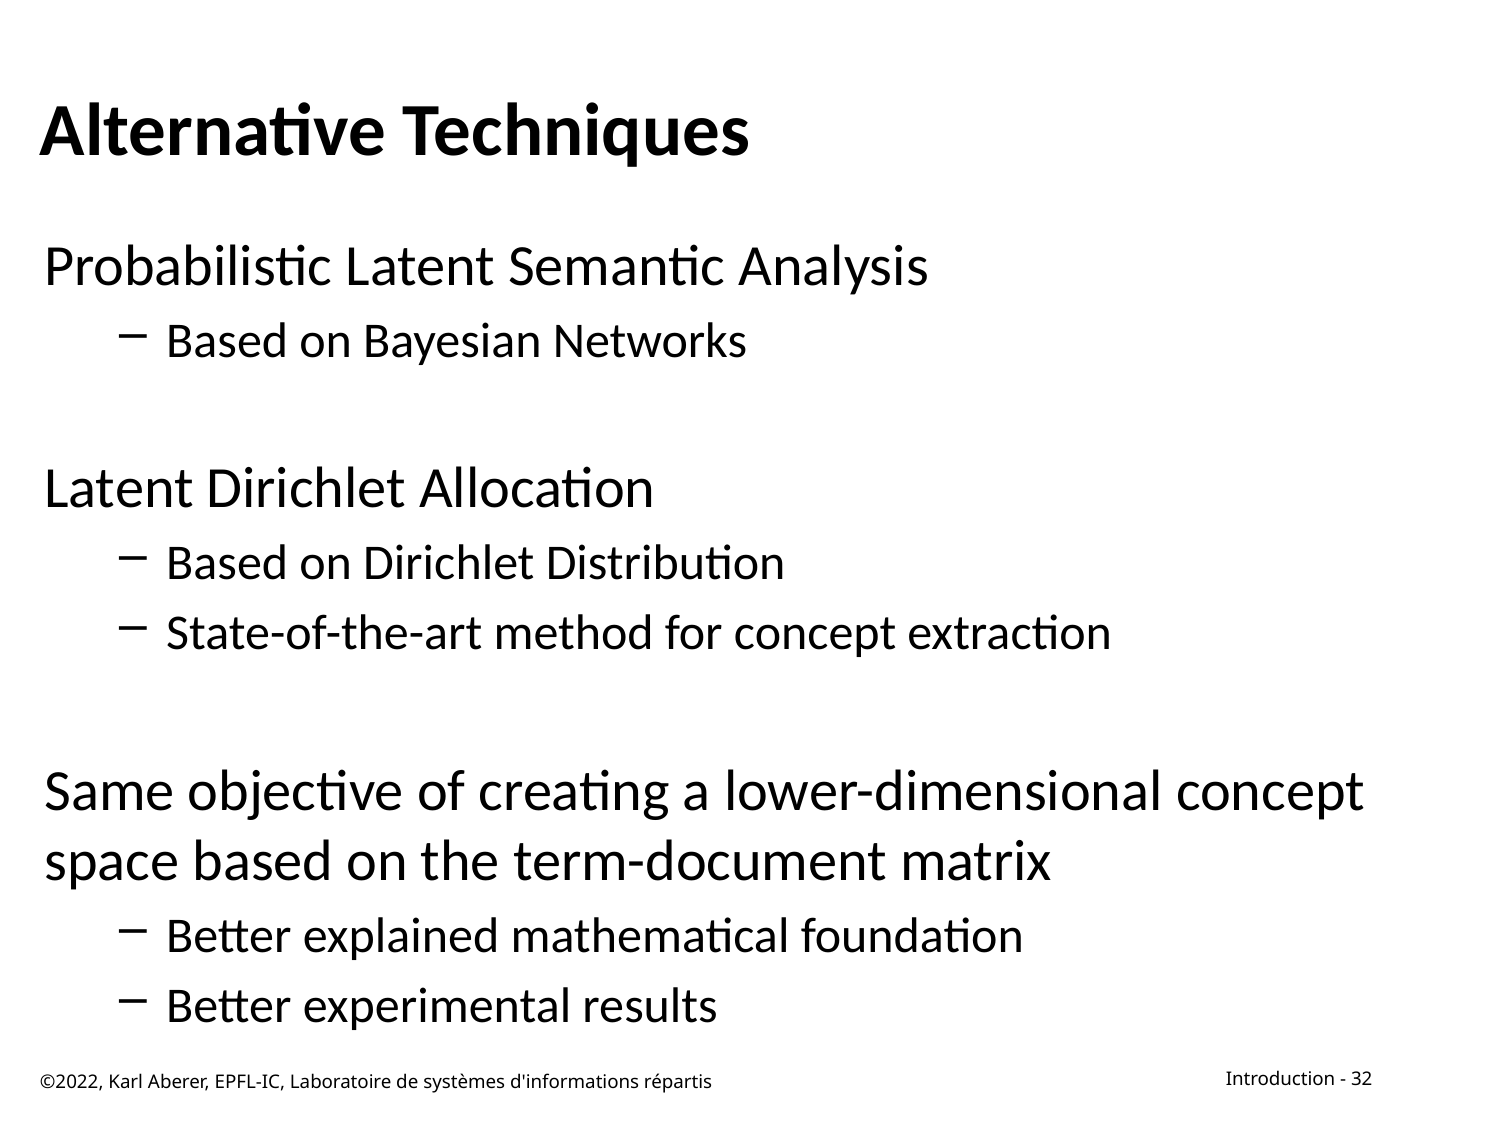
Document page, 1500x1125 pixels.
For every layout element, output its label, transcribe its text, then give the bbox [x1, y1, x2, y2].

list Probabilistic Latent Semantic Analysis Based on Bayesian Networks Latent Dirichlet Allocation Based on Dirichlet Distribution State-of-the-art method for concept extraction Same objective of creating a lower-dimensional concept space based on the term-document matrix Better explained mathematical foundation Better experimental results [29, 219, 1393, 1046]
footer ©2022, Karl Aberer, EPFL-IC, Laboratoire de systèmes d'informations répartis [24, 1062, 988, 1101]
title Alternative Techniques [24, 49, 1388, 201]
